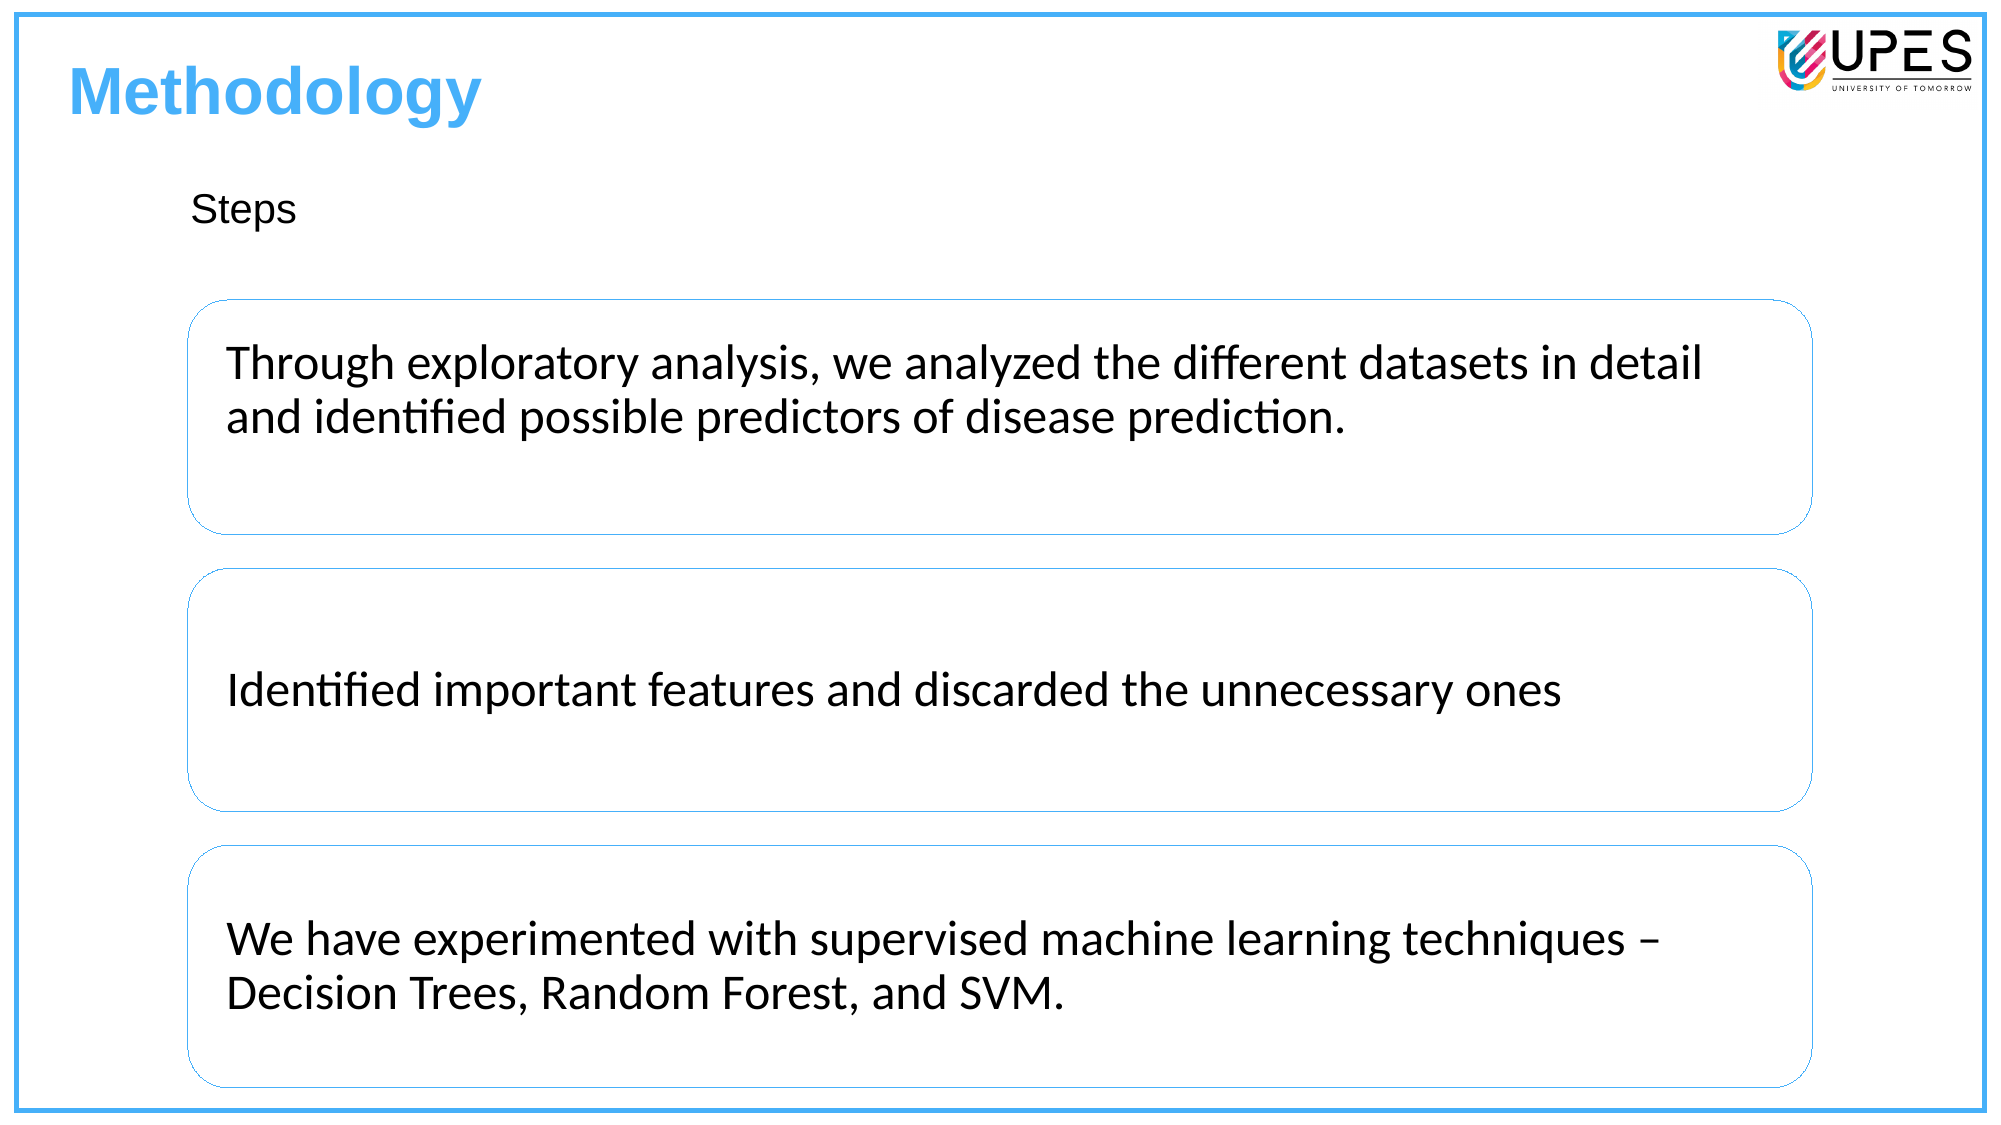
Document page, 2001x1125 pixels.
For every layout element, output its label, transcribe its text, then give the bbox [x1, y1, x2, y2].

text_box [187, 299, 1813, 1094]
text_box Methodology [53, 40, 1289, 136]
text_box Steps [175, 174, 1800, 240]
picture [1758, 20, 1978, 110]
